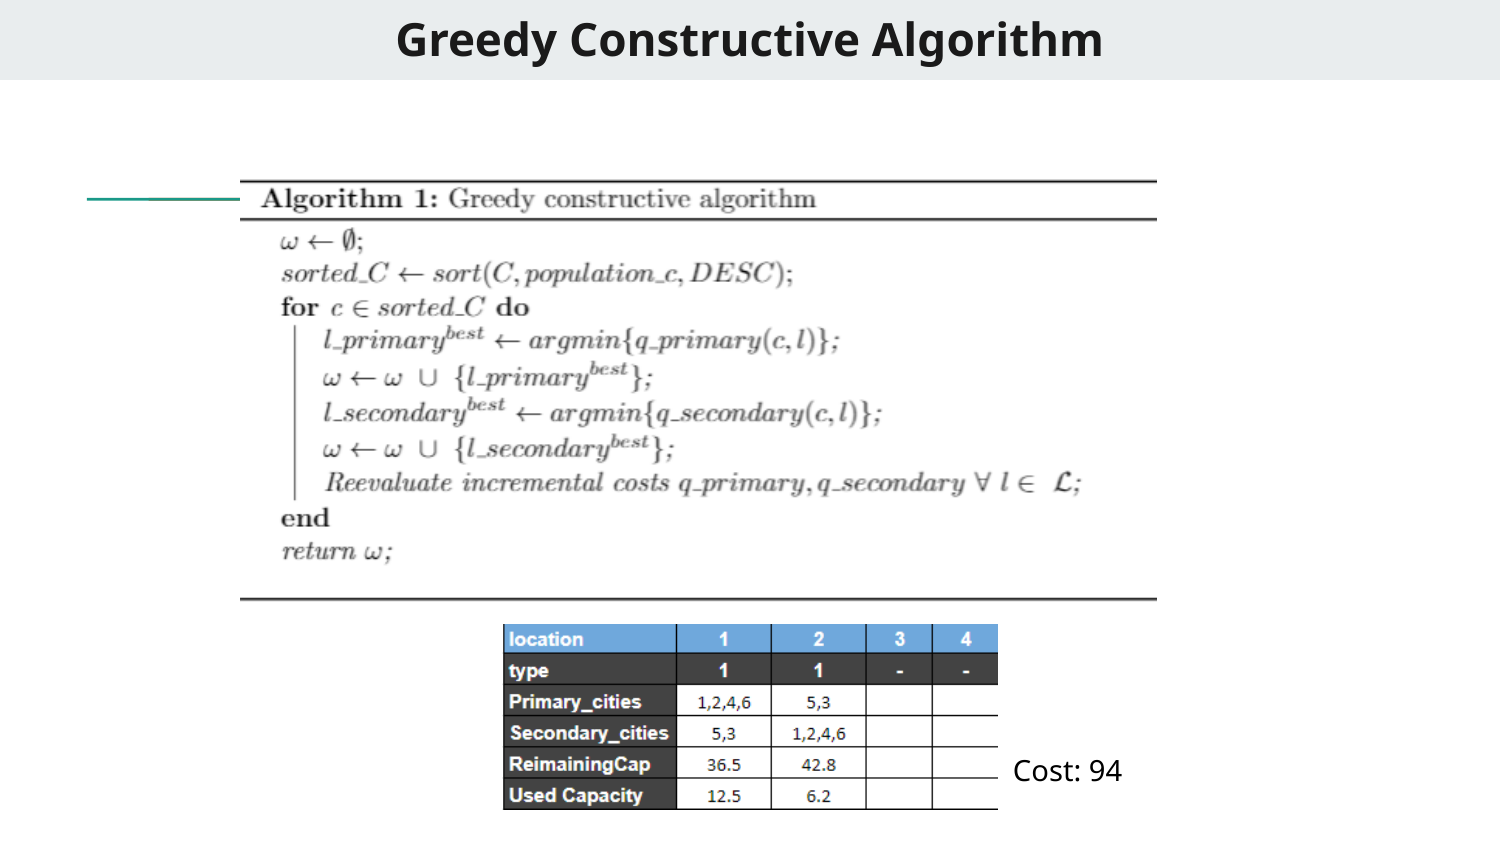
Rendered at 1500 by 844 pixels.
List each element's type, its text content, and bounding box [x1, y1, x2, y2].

picture [501, 623, 999, 810]
text_box Cost: 94 [1004, 737, 1188, 810]
picture [240, 160, 1157, 609]
title Greedy Constructive Algorithm [0, 0, 1500, 90]
